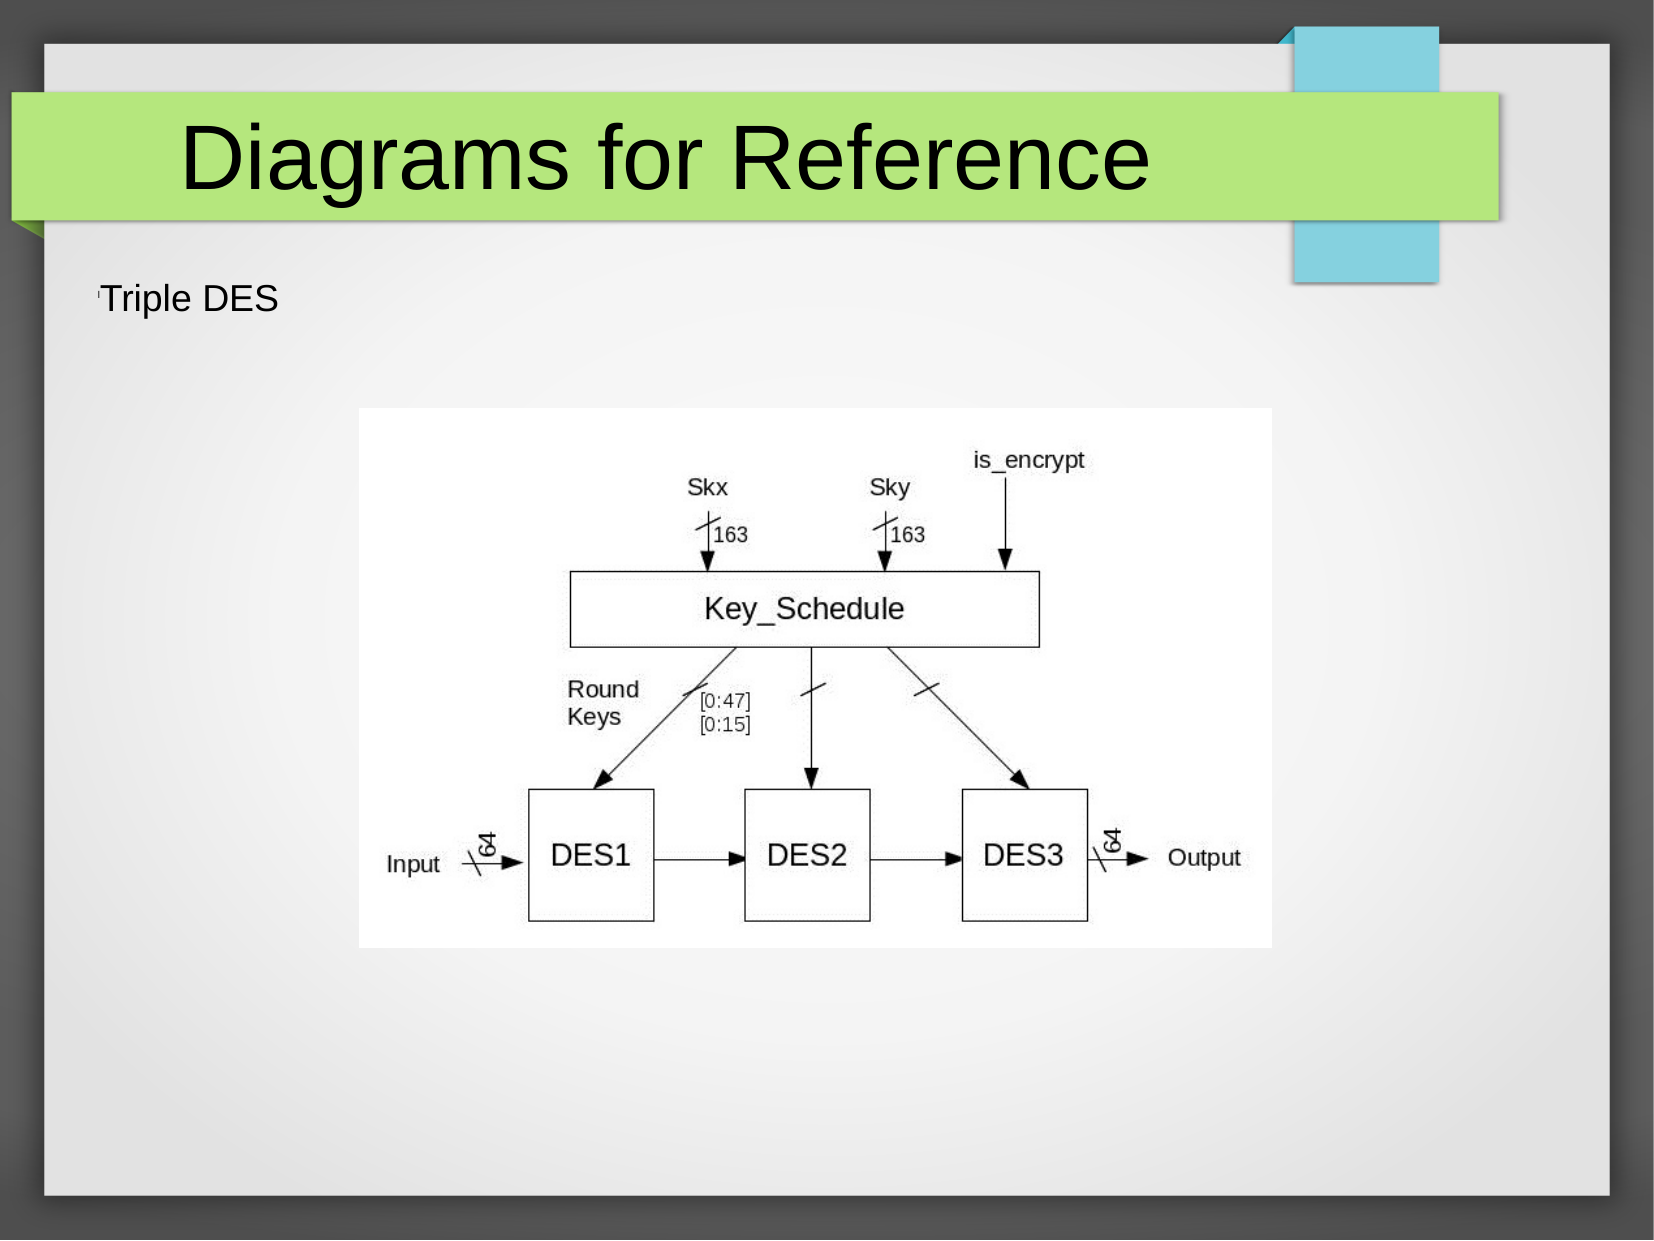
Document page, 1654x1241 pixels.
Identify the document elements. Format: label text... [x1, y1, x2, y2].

text_box Diagrams for Reference [14, 90, 1500, 272]
picture [0, 0, 1654, 1240]
text_box Triple DES [82, 266, 1571, 986]
